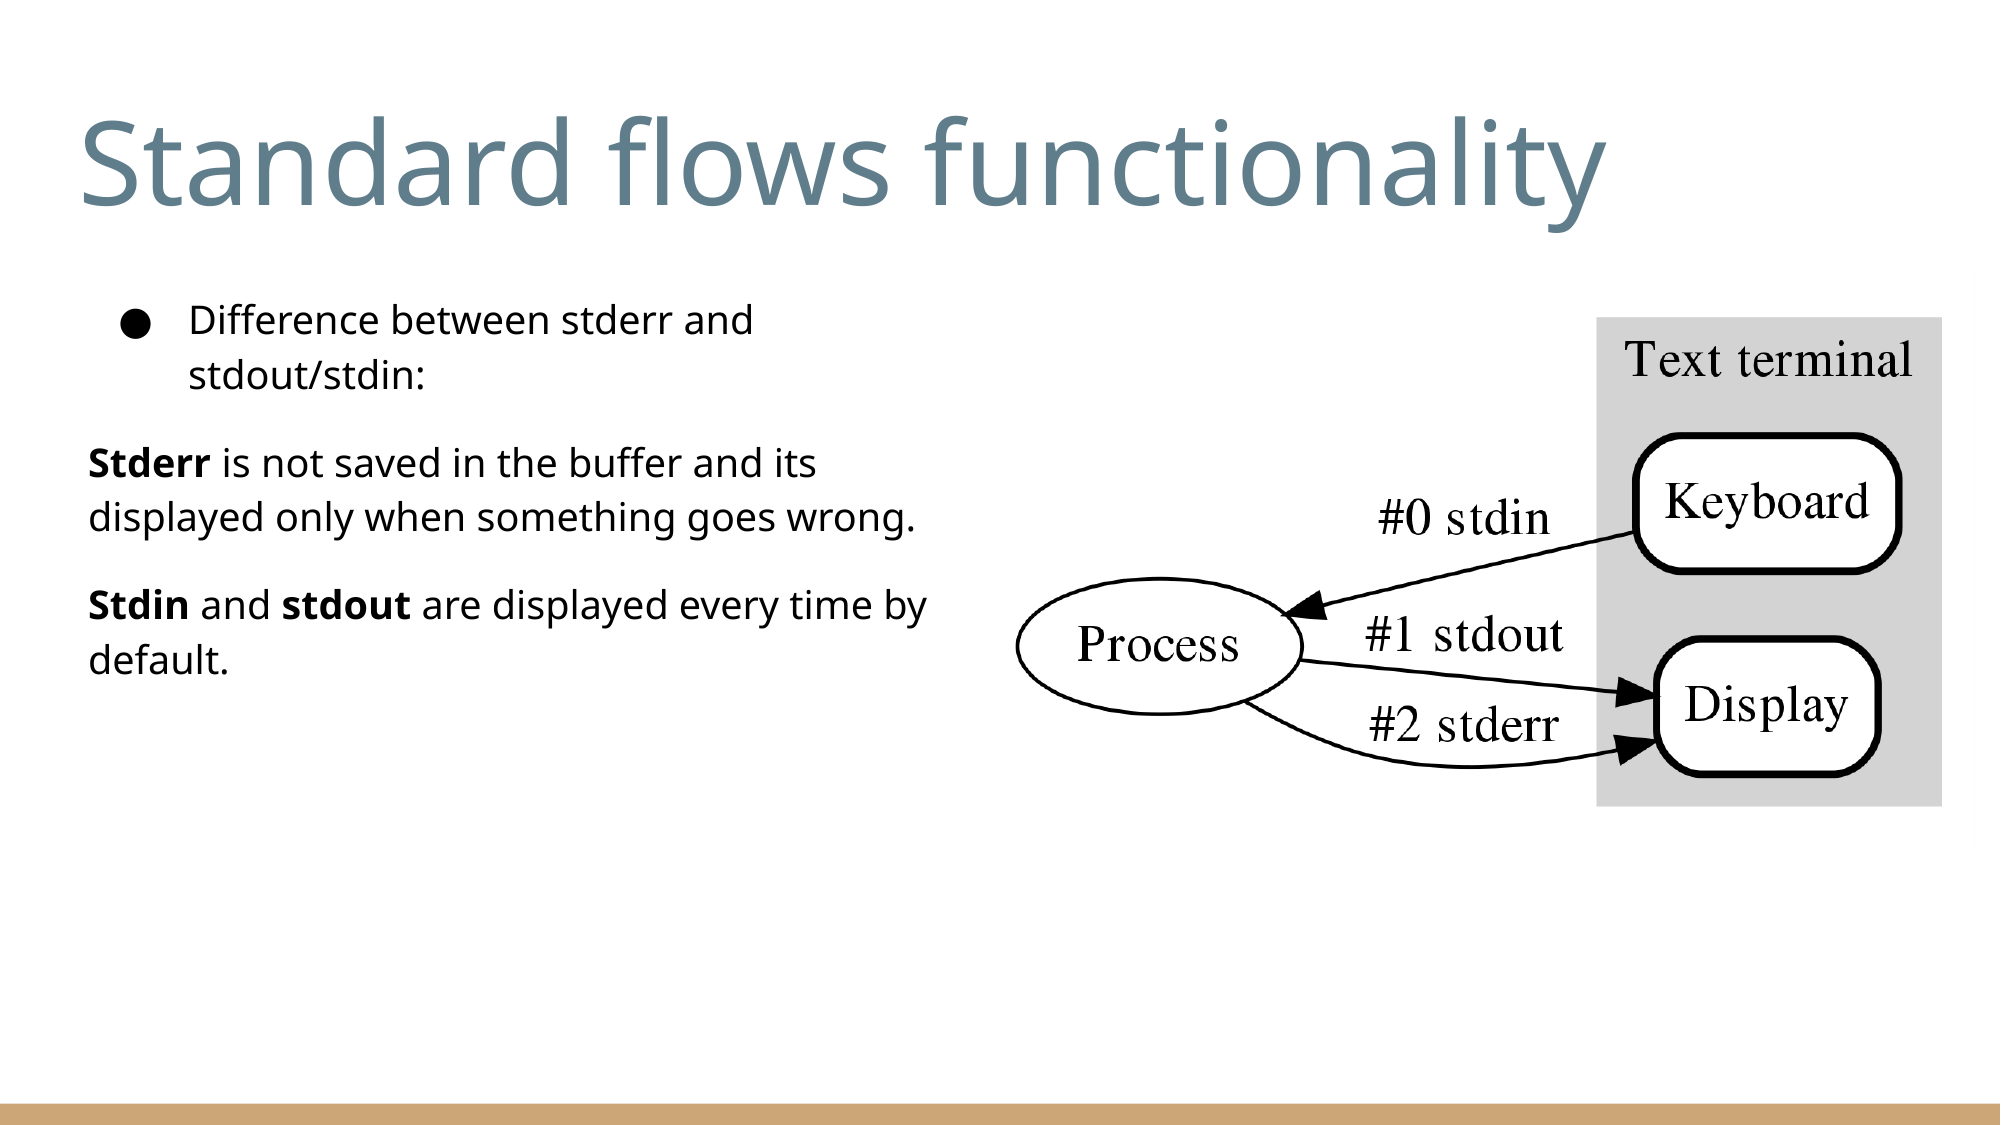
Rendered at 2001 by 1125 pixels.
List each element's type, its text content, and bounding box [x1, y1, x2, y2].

list Difference between stderr and stdout/stdin: Stderr is not saved in the buffer and its displayed only when something goes wrong. Stdin and stdout are displayed every time by default. [68, 267, 979, 1002]
picture [1003, 273, 1976, 849]
title Standard flows functionality [58, 67, 1922, 249]
